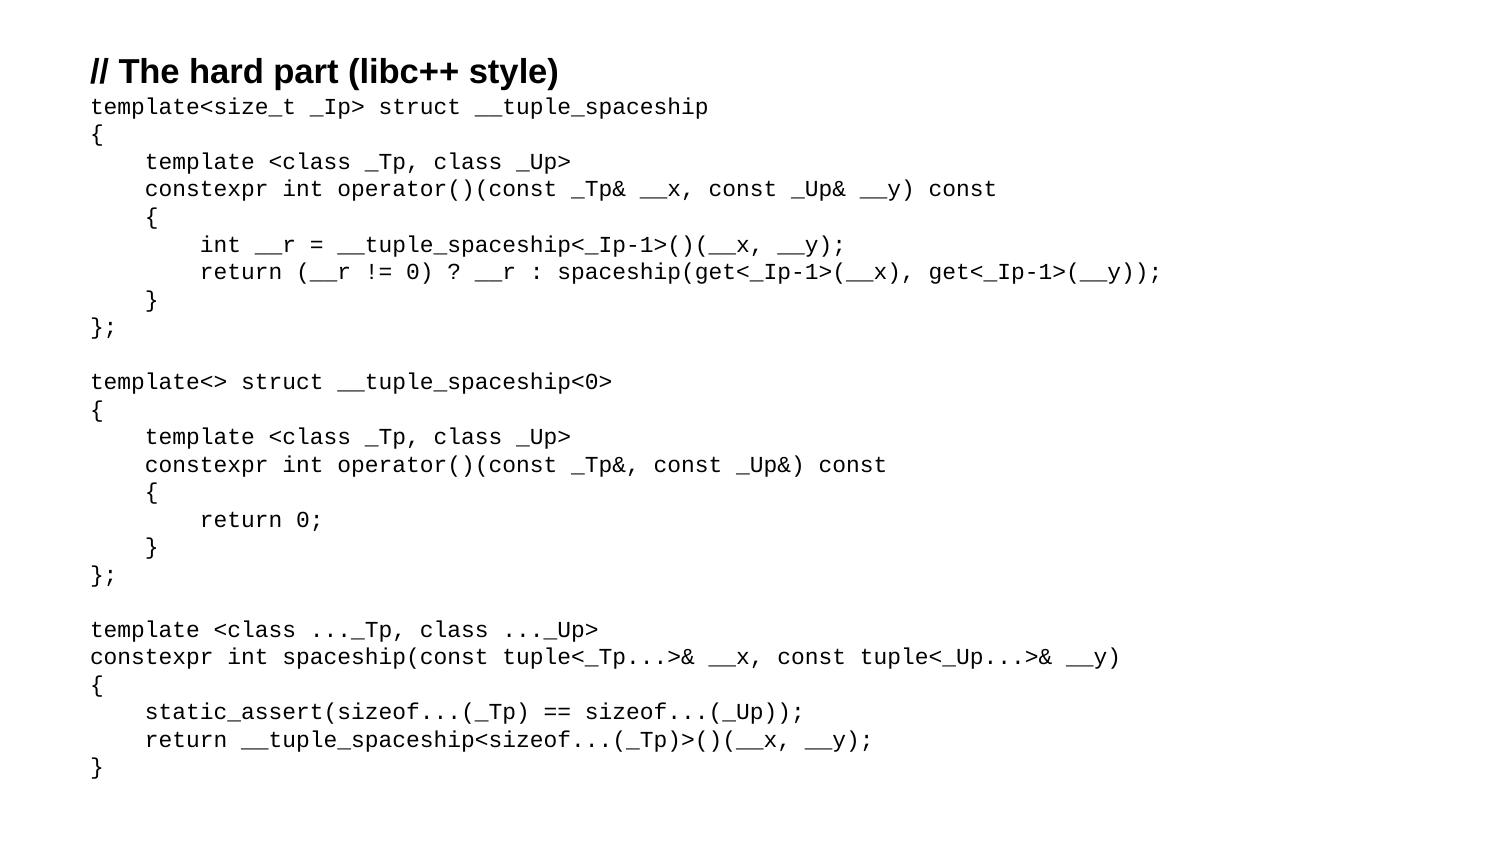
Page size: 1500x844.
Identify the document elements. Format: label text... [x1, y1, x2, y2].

list template<size_t _Ip> struct __tuple_spaceship { template <class _Tp, class _Up> constexpr int operator()(const _Tp& __x, const _Up& __y) const { int __r = __tuple_spaceship<_Ip-1>()(__x, __y); return (__r != 0) ? __r : spaceship(get<_Ip-1>(__x), get<_Ip-1>(__y)); } }; template<> struct __tuple_spaceship<0> { template <class _Tp, class _Up> constexpr int operator()(const _Tp&, const _Up&) const { return 0; } }; template <class ..._Tp, class ..._Up> constexpr int spaceship(const tuple<_Tp...>& __x, const tuple<_Up...>& __y) { static_assert(sizeof...(_Tp) == sizeof...(_Up)); return __tuple_spaceship<sizeof...(_Tp)>()(__x, __y); } [75, 76, 1425, 808]
title // The hard part (libc++ style) [75, 33, 1425, 76]
